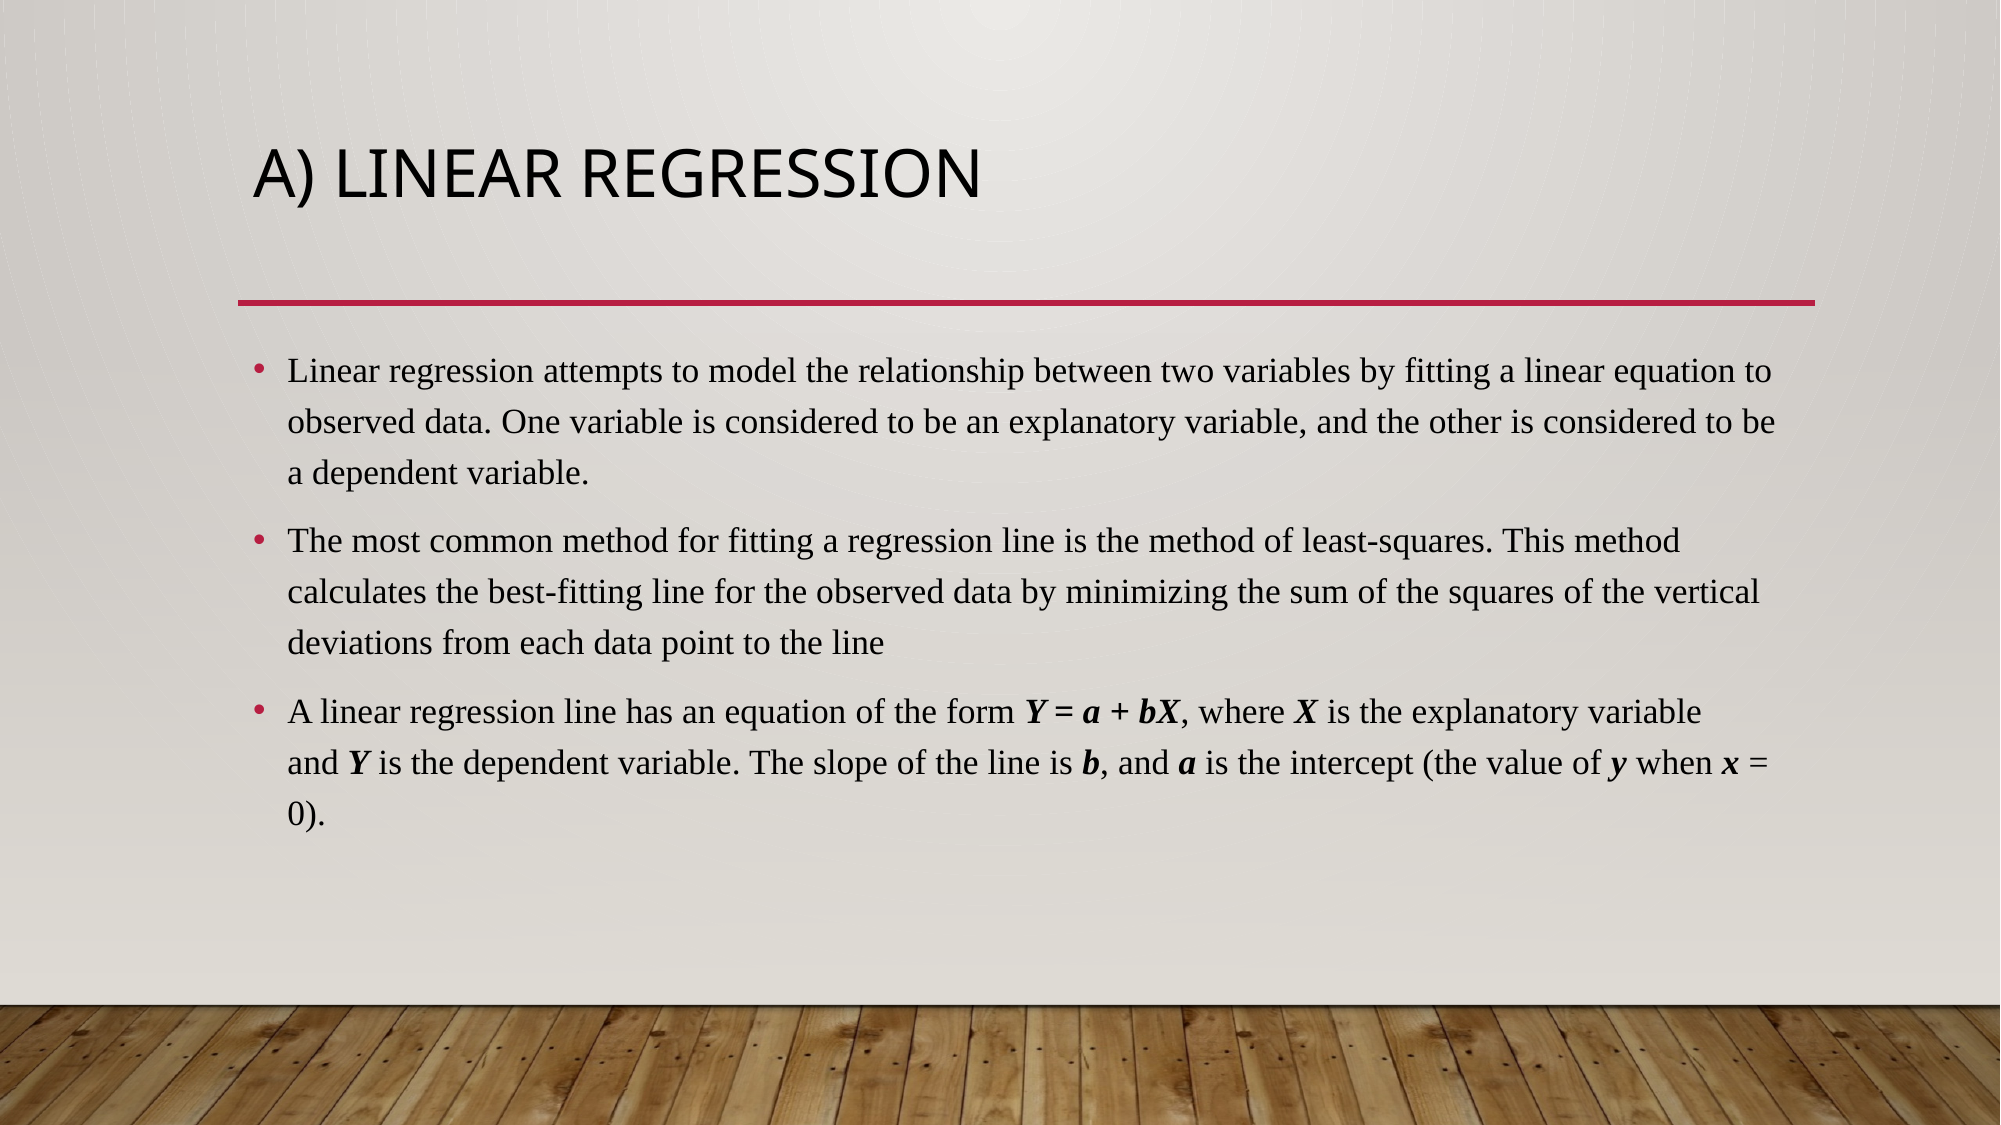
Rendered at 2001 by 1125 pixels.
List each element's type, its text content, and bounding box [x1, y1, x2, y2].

title A) Linear Regression [238, 131, 1814, 305]
list Linear regression attempts to model the relationship between two variables by fitting a linear equation to observed data. One variable is considered to be an explanatory variable, and the other is considered to be a dependent variable. The most common method for fitting a regression line is the method of least-squares. This method calculates the best-fitting line for the observed data by minimizing the sum of the squares of the vertical deviations from each data point to the line A linear regression line has an equation of the form Y = a + bX, where X is the explanatory variable and Y is the dependent variable. The slope of the line is b, and a is the intercept (the value of y when x = 0). [238, 330, 1814, 897]
picture [0, 1005, 2000, 1125]
